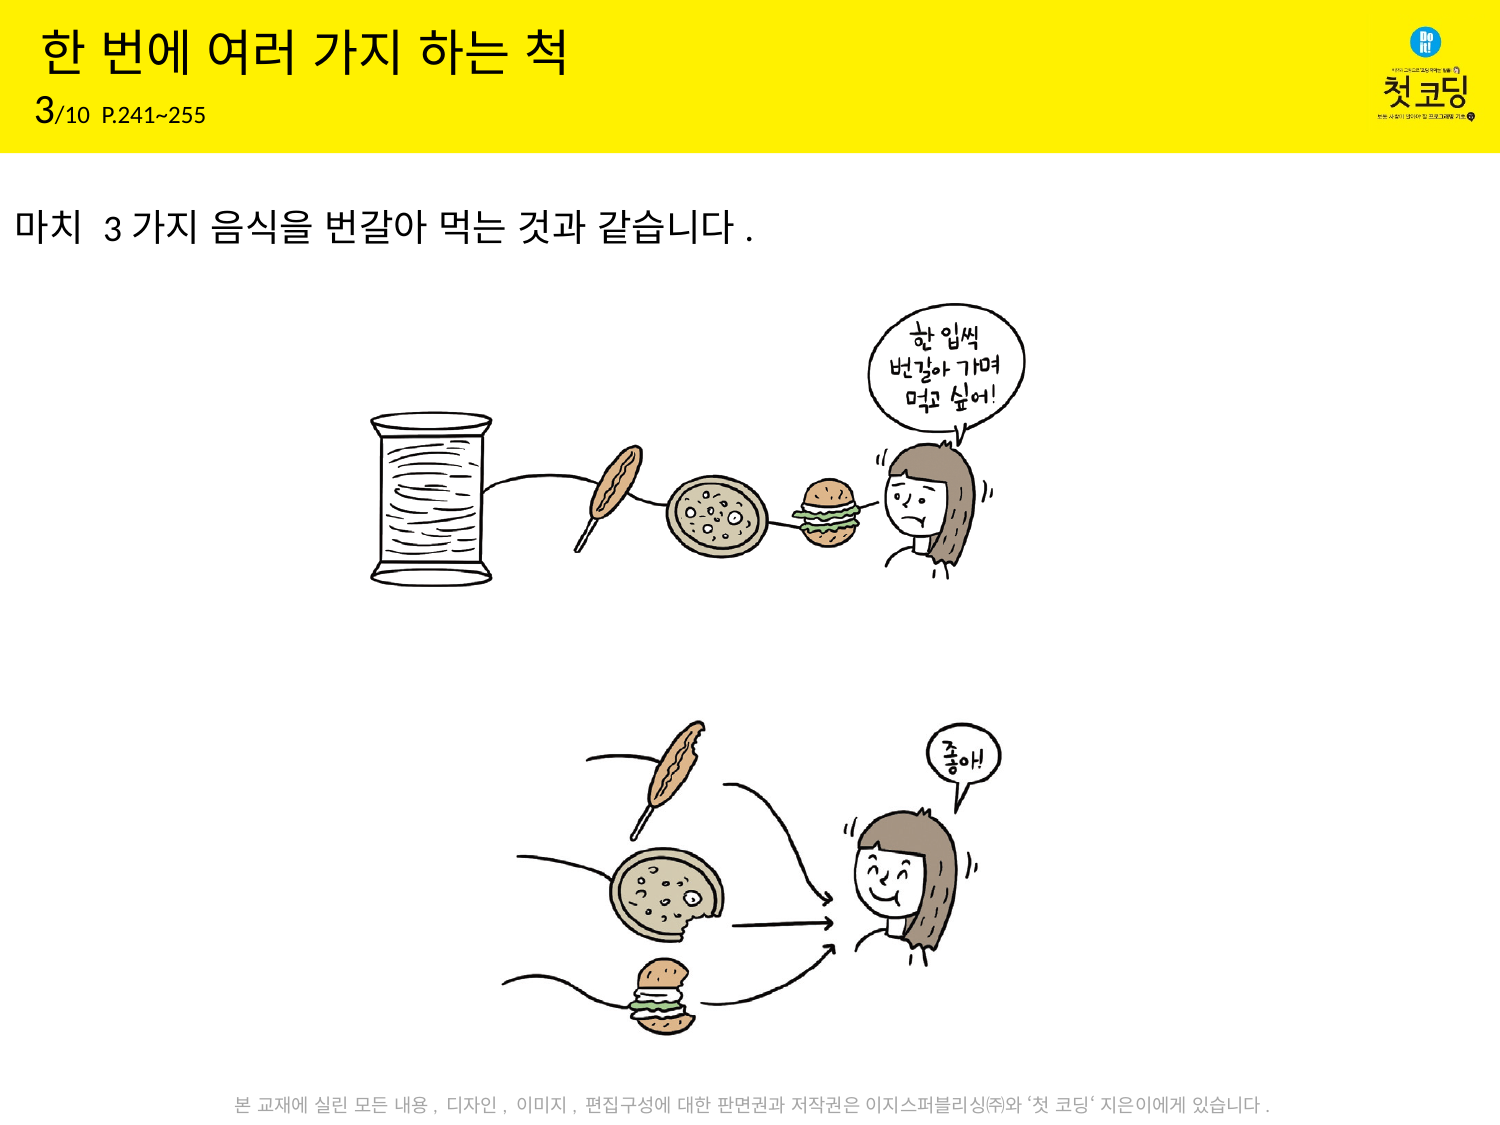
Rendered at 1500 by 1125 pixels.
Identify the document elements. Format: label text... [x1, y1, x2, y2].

text_box 본 교재에 실린 모든 내용, 디자인, 이미지, 편집구성에 대한 판면권과 저작권은 이지스퍼블리싱㈜와 ‘첫 코딩‘ 지은이에게 있습니다. [220, 1086, 1290, 1124]
text_box 한 번에 여러 가지 하는 척 3/10 P.241~255 [0, 0, 1500, 154]
picture [387, 680, 1055, 1054]
text_box 마치 3가지 음식을 번갈아 먹는 것과 같습니다. [0, 197, 1459, 257]
picture [354, 275, 1055, 603]
picture [1366, 14, 1485, 132]
